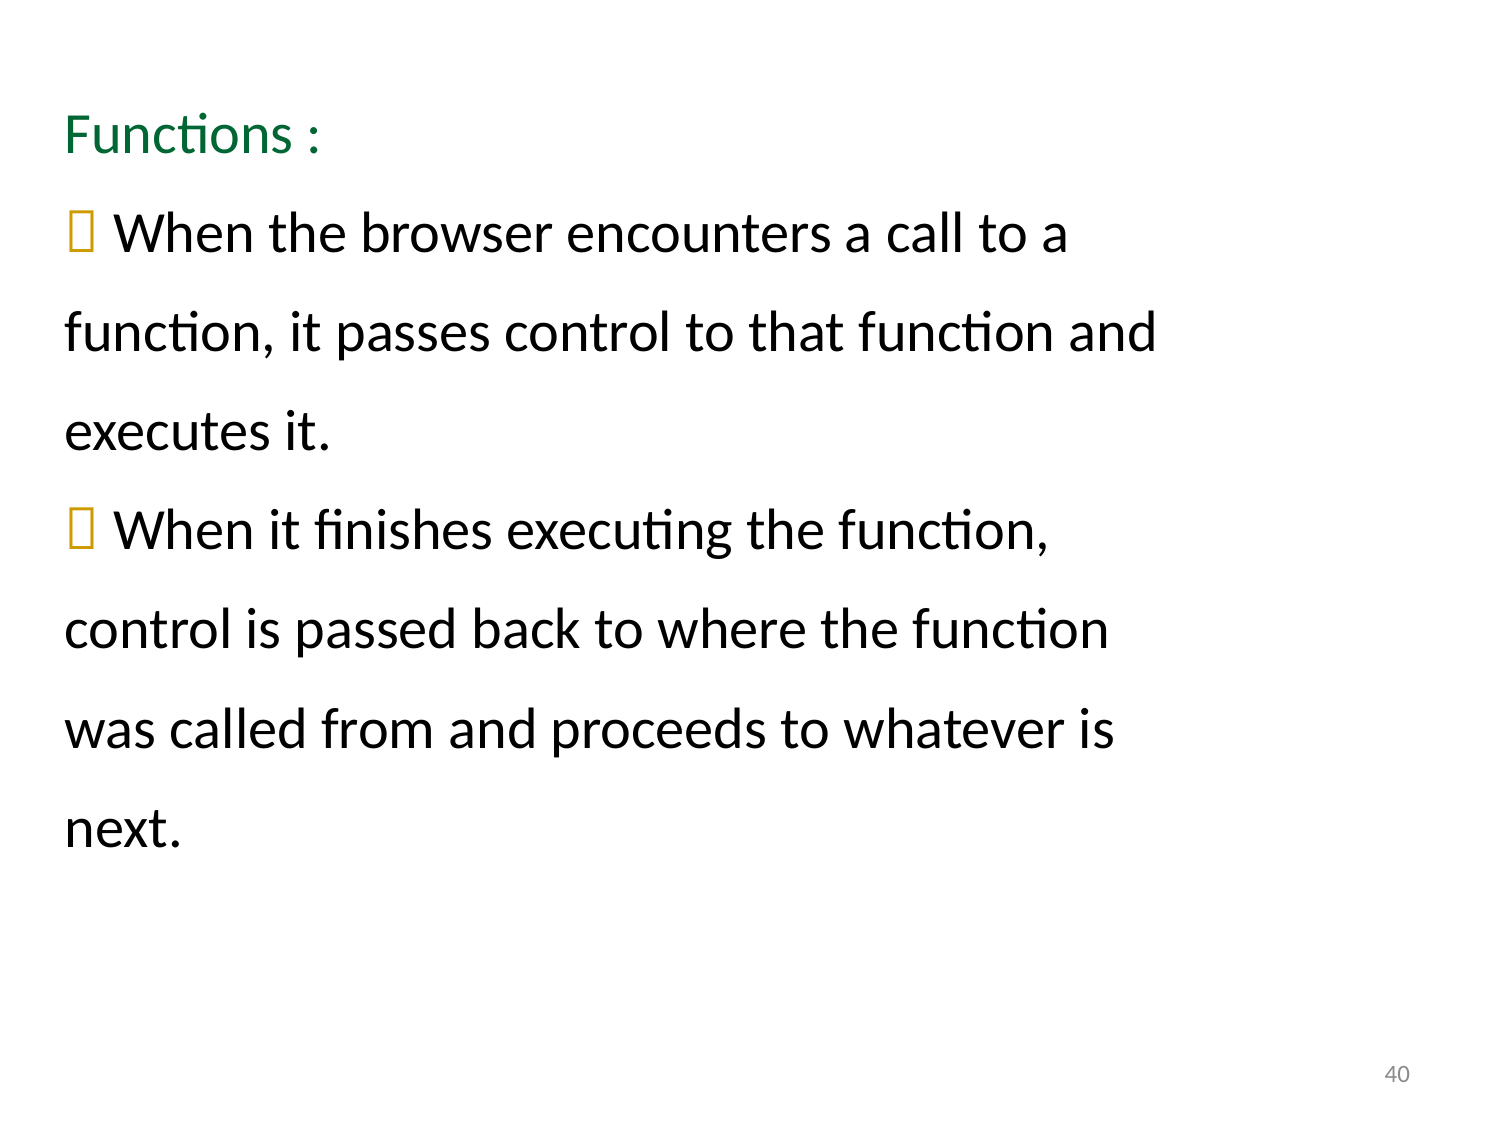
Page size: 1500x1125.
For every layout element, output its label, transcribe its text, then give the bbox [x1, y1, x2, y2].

text_box Functions :  When the browser encounters a call to a function, it passes control to that function and executes it.  When it finishes executing the function, control is passed back to where the function was called from and proceeds to whatever is next. [50, 87, 1450, 966]
slide_number 40 [1074, 1042, 1425, 1103]
